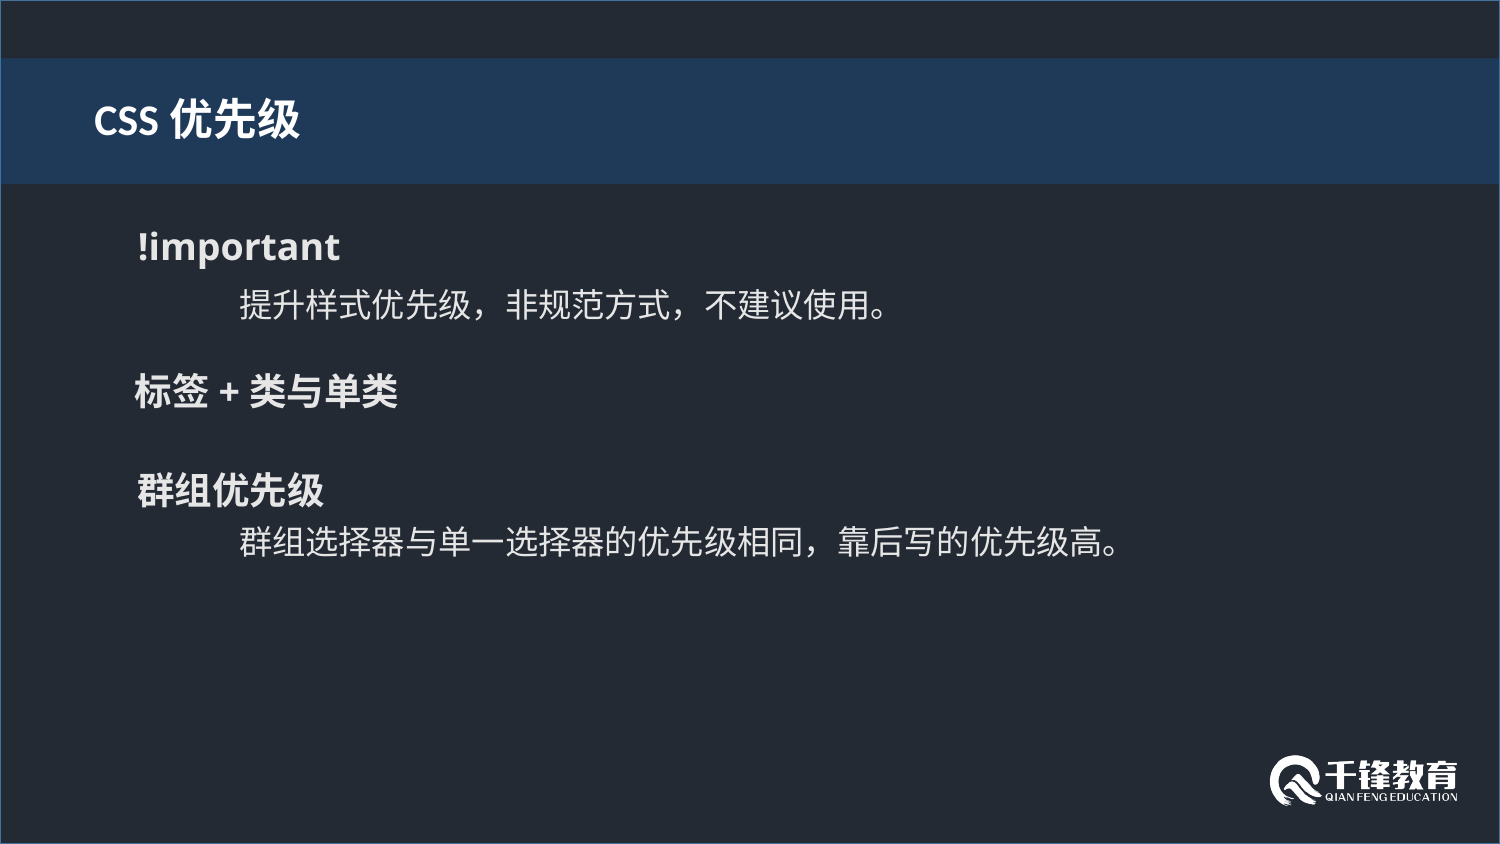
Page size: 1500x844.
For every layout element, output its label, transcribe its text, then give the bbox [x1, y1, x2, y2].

picture [1268, 751, 1461, 810]
text_box [0, 185, 1500, 844]
text_box [0, 0, 1500, 57]
text_box [0, 57, 1500, 185]
text_box !important 提升样式优先级，非规范方式，不建议使用。 标签+类与单类 群组优先级 群组选择器与单一选择器的优先级相同，靠后写的优先级高。 [74, 215, 1360, 621]
text_box CSS优先级 [79, 84, 1461, 152]
